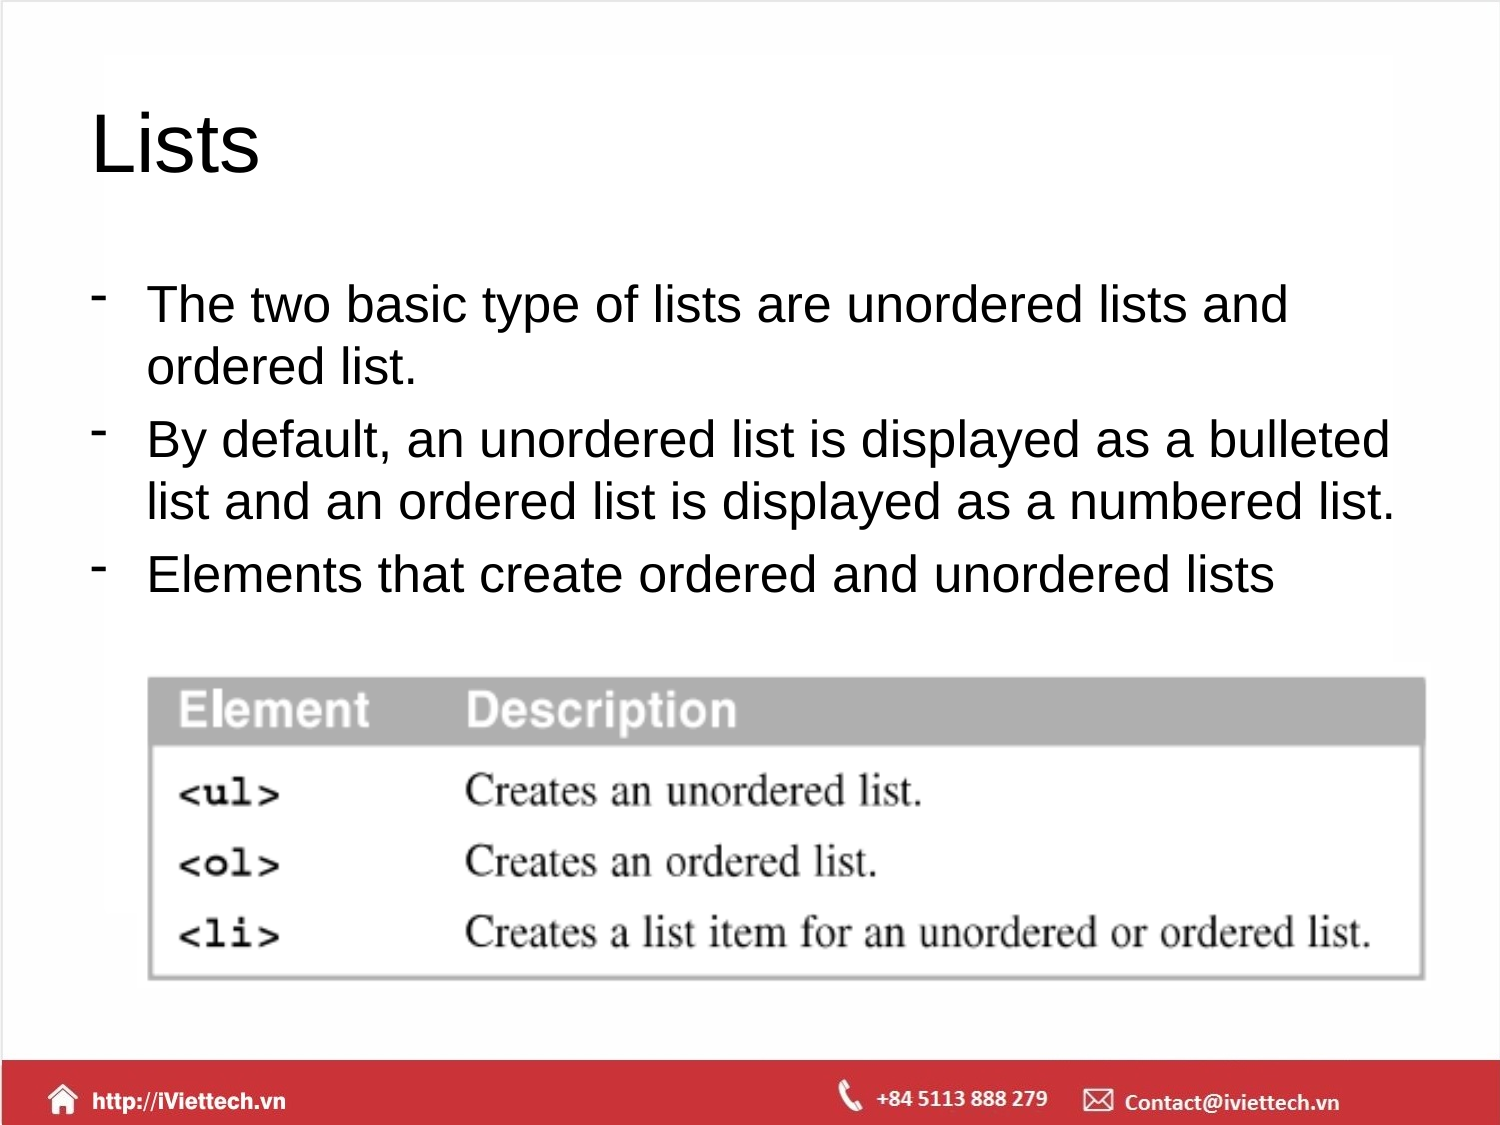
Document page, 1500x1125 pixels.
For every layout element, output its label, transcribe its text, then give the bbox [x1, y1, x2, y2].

list The two basic type of lists are unordered lists and ordered list. By default, an unordered list is displayed as a bulleted list and an ordered list is displayed as a numbered list. Elements that create ordered and unordered lists [74, 262, 1426, 1006]
picture [0, 0, 1500, 1125]
title Lists [74, 44, 1426, 233]
